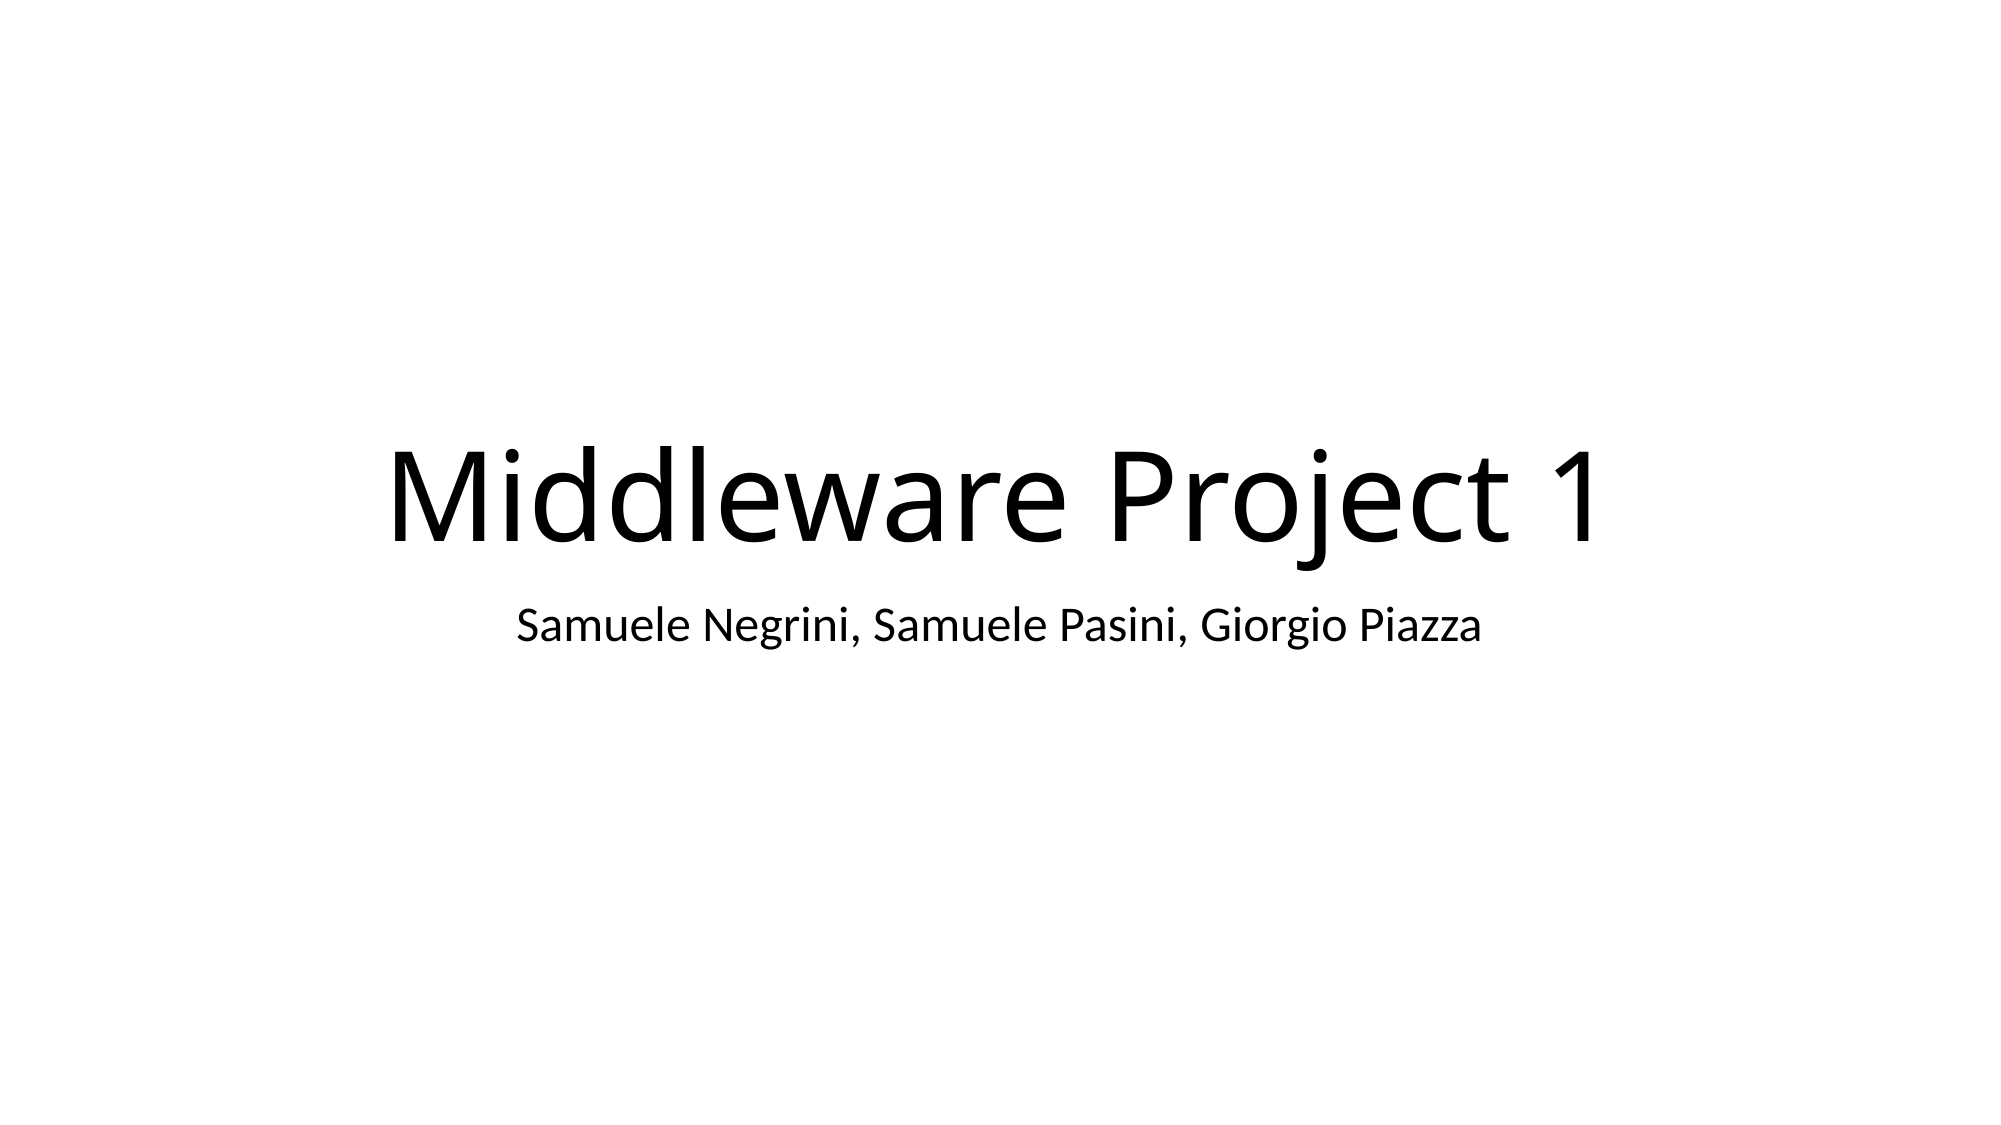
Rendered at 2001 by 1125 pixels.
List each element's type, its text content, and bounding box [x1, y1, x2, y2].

subtitle Samuele Negrini, Samuele Pasini, Giorgio Piazza [249, 590, 1750, 863]
title Middleware Project 1 [249, 184, 1750, 576]
